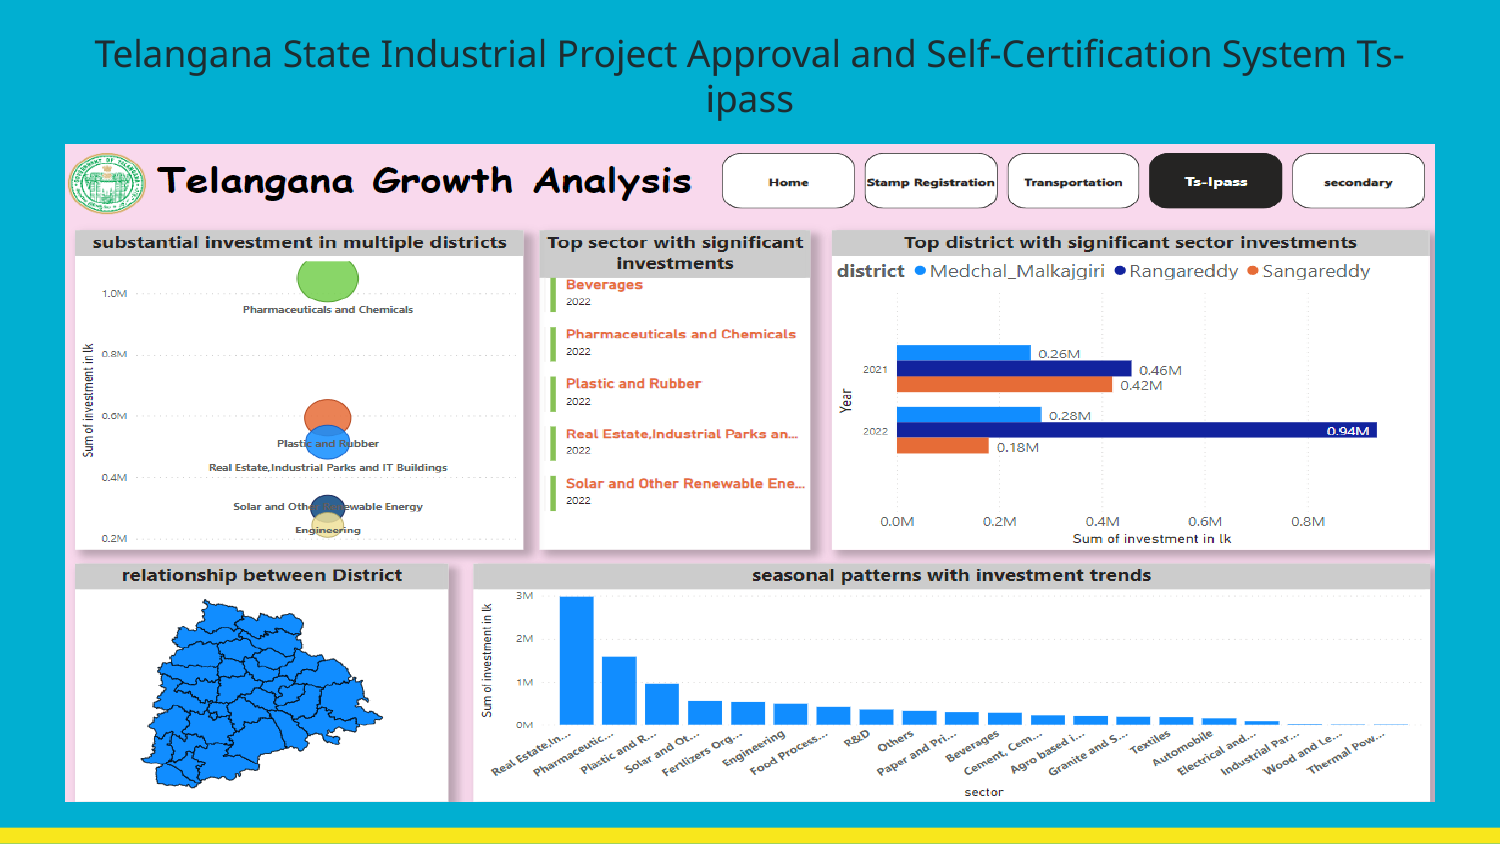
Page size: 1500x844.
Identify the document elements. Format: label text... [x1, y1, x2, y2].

picture [65, 144, 1435, 803]
title Telangana State Industrial Project Approval and Self-Certification System Ts-ipass [51, 15, 1449, 126]
list [22, 126, 1482, 817]
